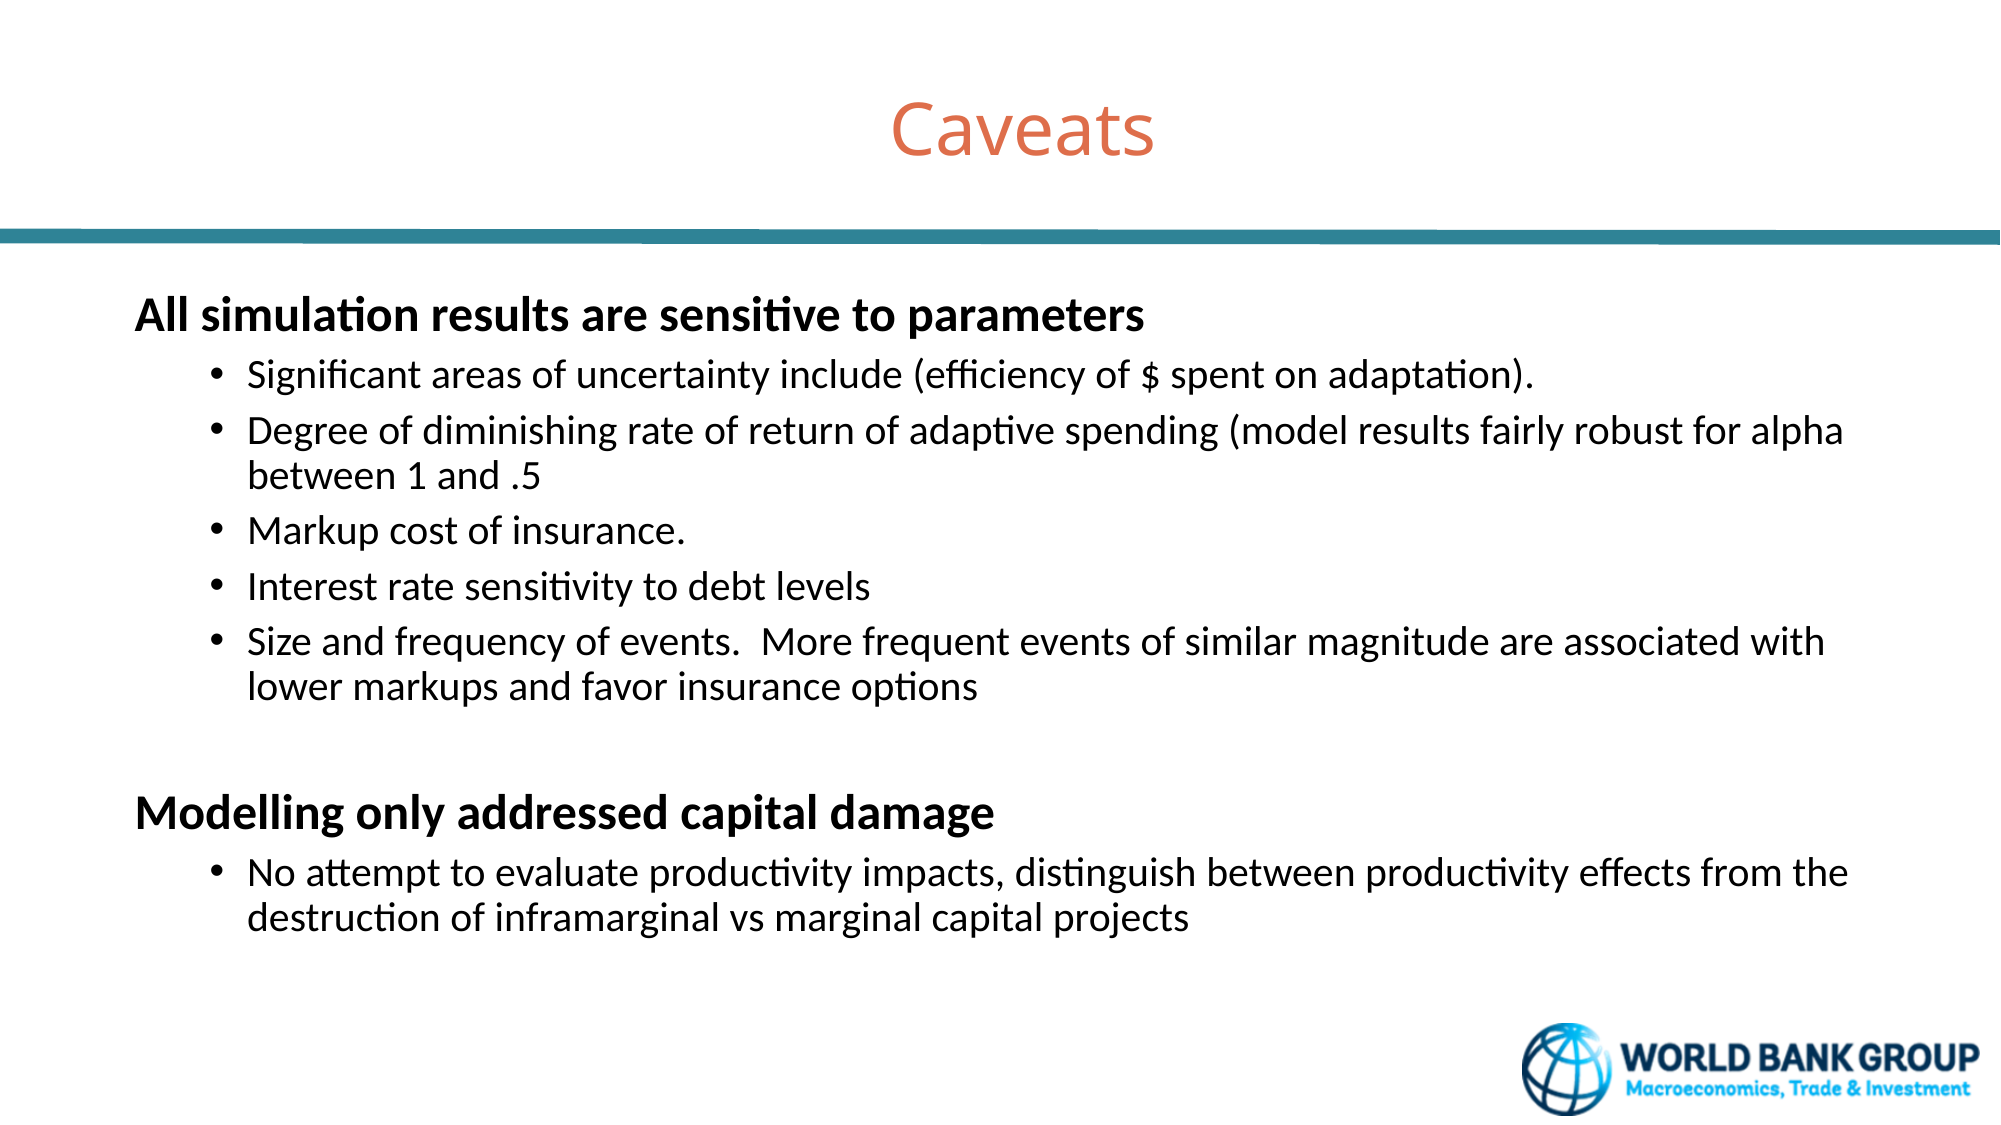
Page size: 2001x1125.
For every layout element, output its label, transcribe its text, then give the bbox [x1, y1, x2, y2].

text_box Caveats [361, 74, 1685, 178]
picture [1521, 1023, 1980, 1116]
text_box All simulation results are sensitive to parameters Significant areas of uncertainty include (efficiency of $ spent on adaptation). Degree of diminishing rate of return of adaptive spending (model results fairly robust for alpha between 1 and .5 Markup cost of insurance. Interest rate sensitivity to debt levels Size and frequency of events. More frequent events of similar magnitude are associated with lower markups and favor insurance options Modelling only addressed capital damage No attempt to evaluate productivity impacts, distinguish between productivity effects from the destruction of inframarginal vs marginal capital projects [119, 280, 1881, 1047]
picture [1561, 1040, 1575, 1060]
picture [1547, 1038, 1566, 1054]
picture [1545, 1031, 1563, 1040]
